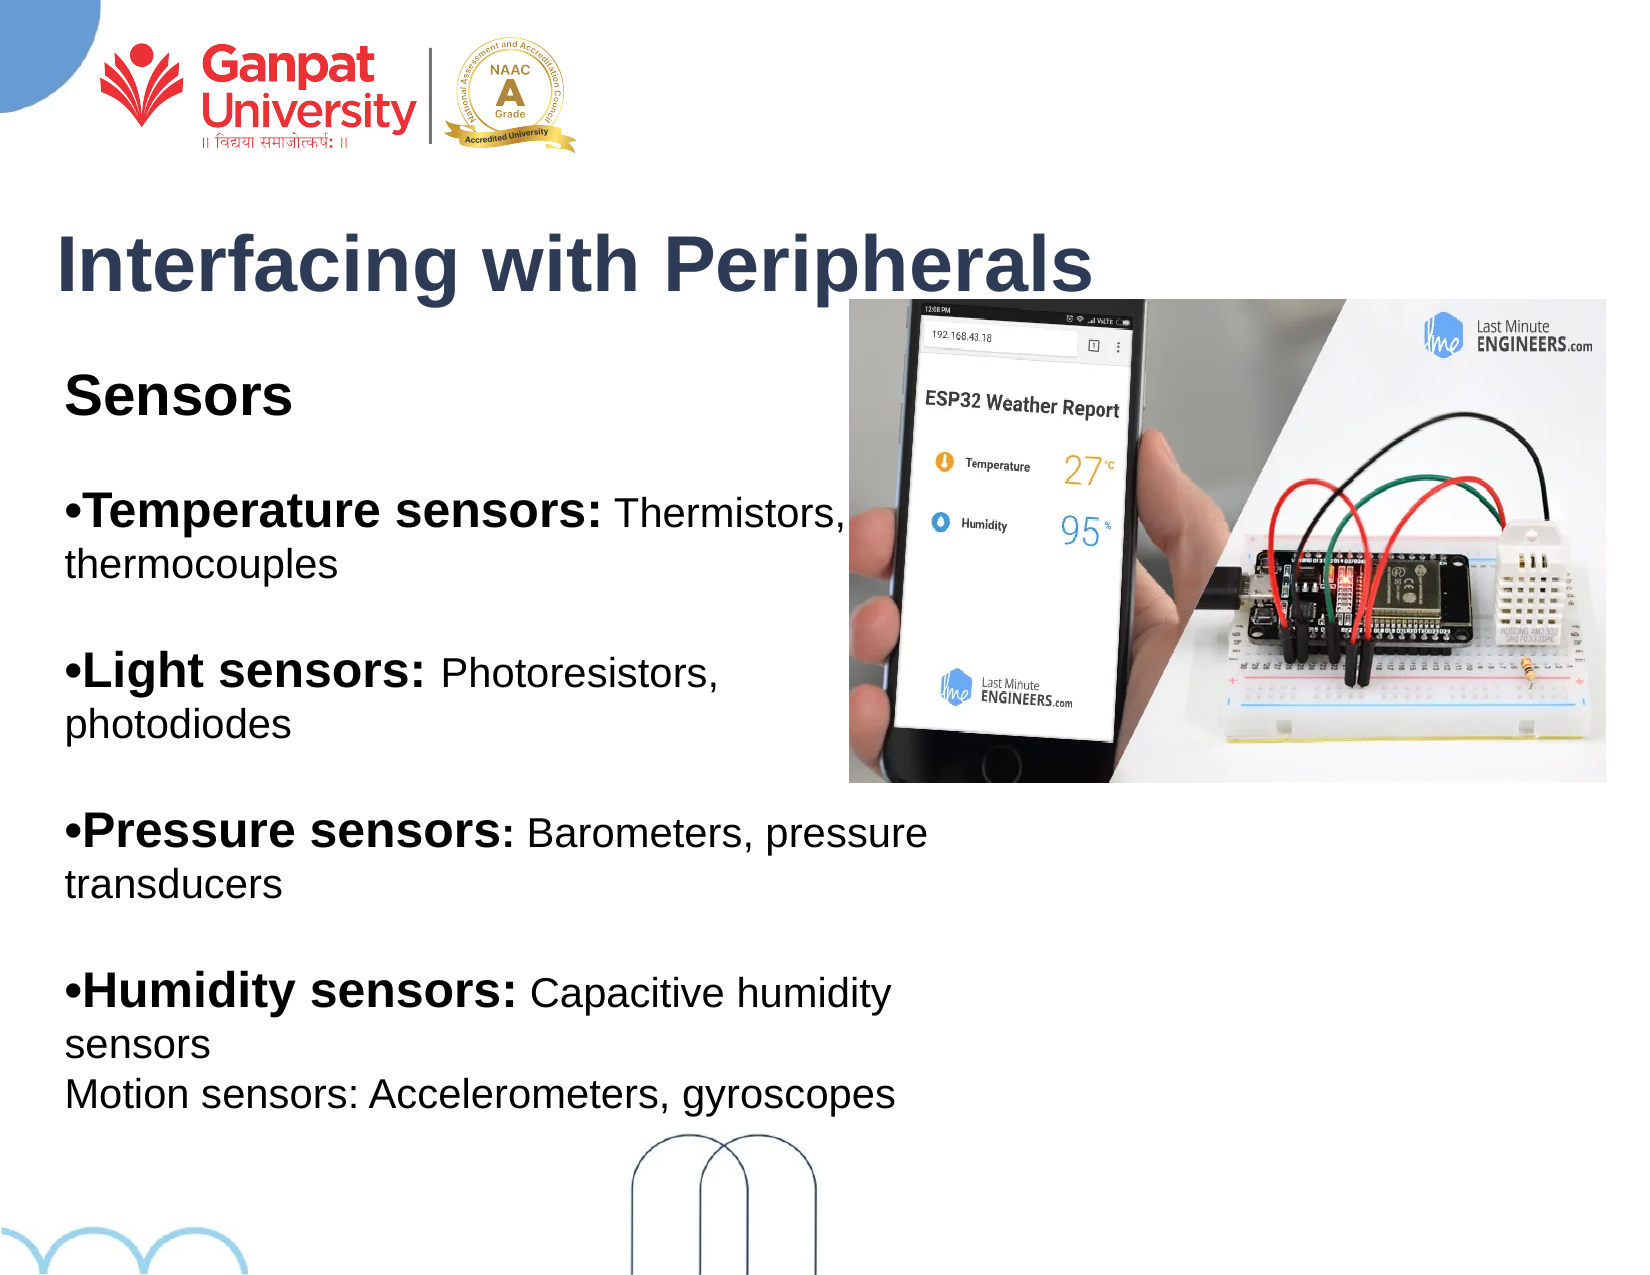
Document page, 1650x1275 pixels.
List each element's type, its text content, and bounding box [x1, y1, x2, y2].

text_box [1, 1226, 249, 1275]
text_box Sensors •Temperature sensors: Thermistors, thermocouples •Light sensors: Photoresistors, photodiodes •Pressure sensors: Barometers, pressure transducers •Humidity sensors: Capacitive humidity sensors Motion sensors: Accelerometers, gyroscopes [62, 357, 949, 1109]
text_box [0, 0, 101, 113]
text_box [627, 1133, 819, 1275]
picture [100, 37, 577, 154]
picture [849, 299, 1606, 783]
title Interfacing with Peripherals [50, 212, 1166, 426]
